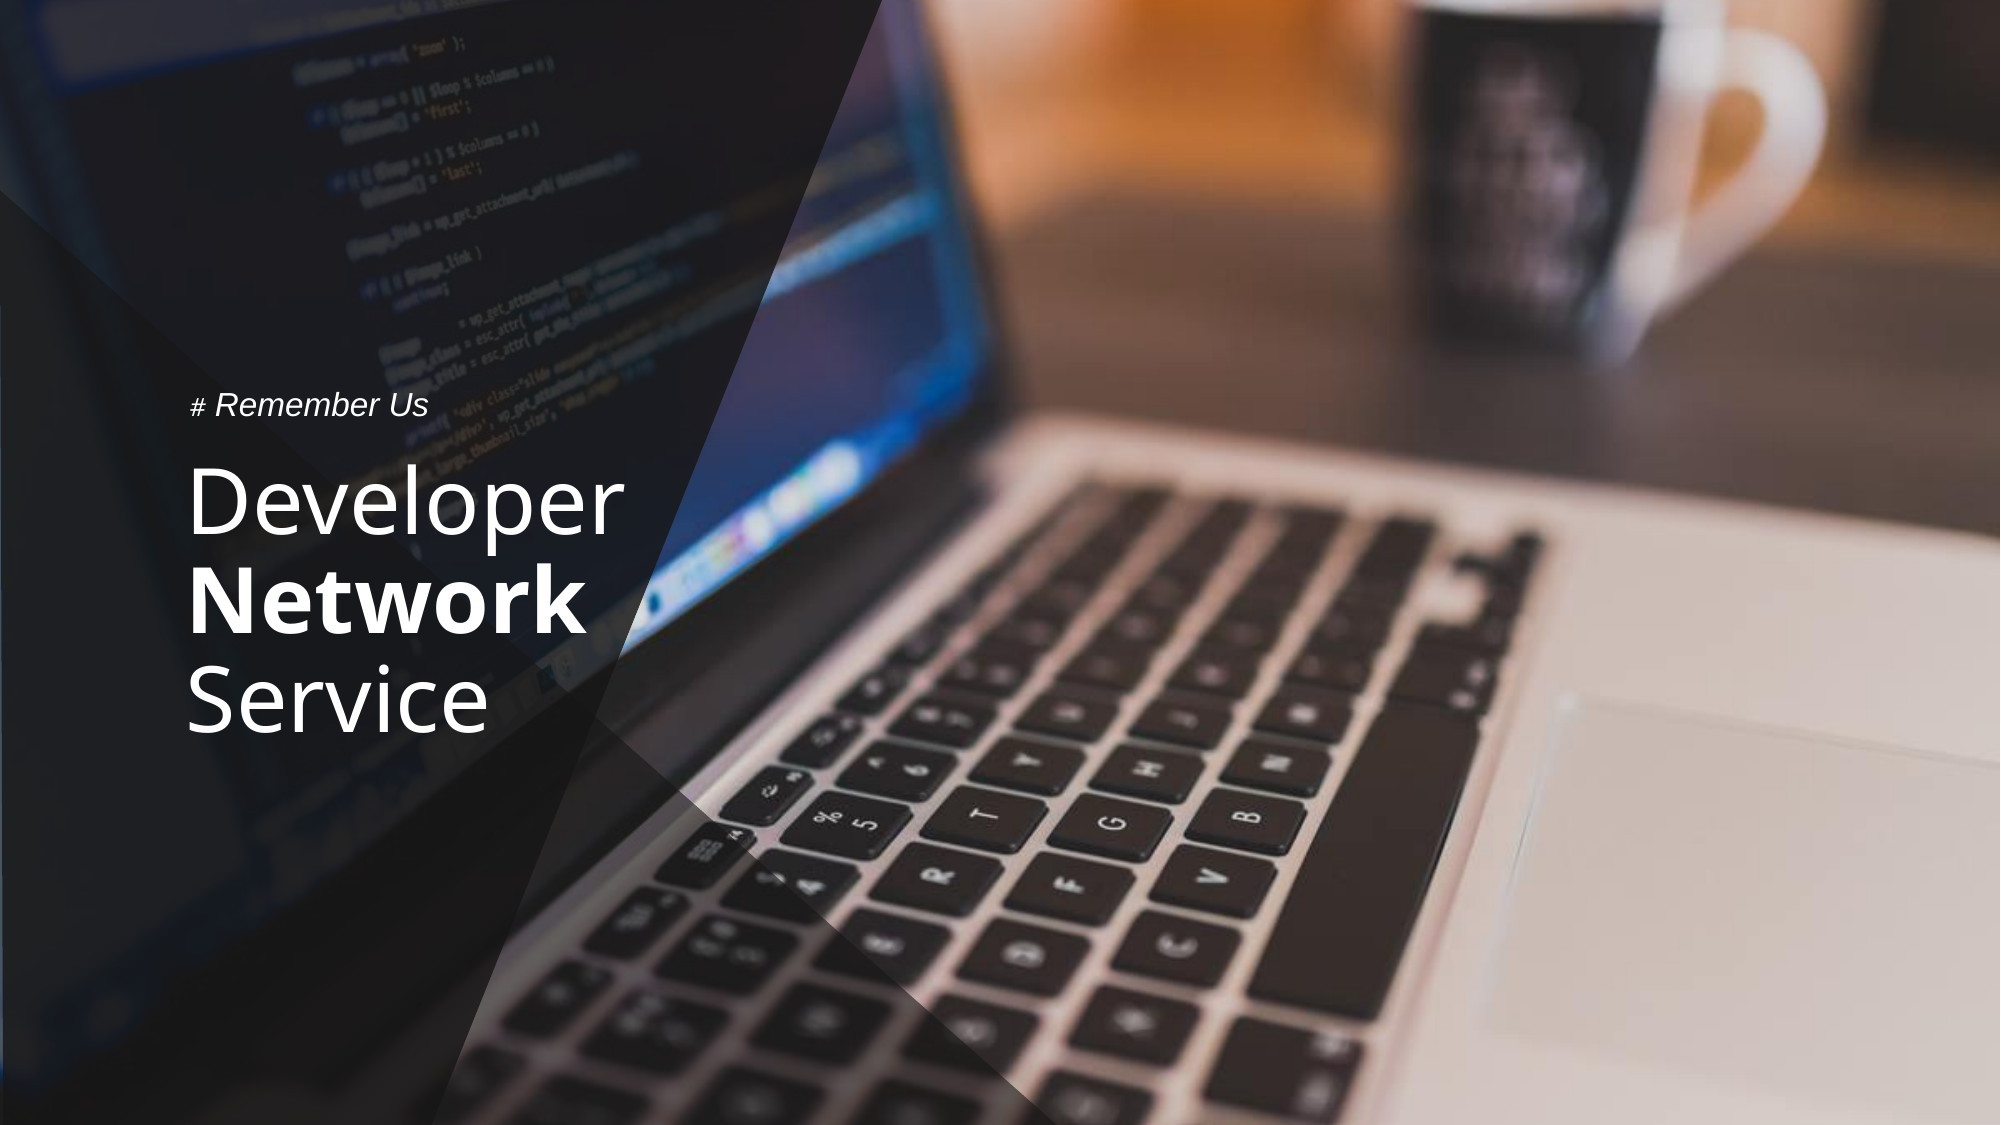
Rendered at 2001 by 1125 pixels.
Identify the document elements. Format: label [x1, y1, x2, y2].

text_box [0, 0, 1060, 1125]
picture [1060, 0, 2000, 1125]
